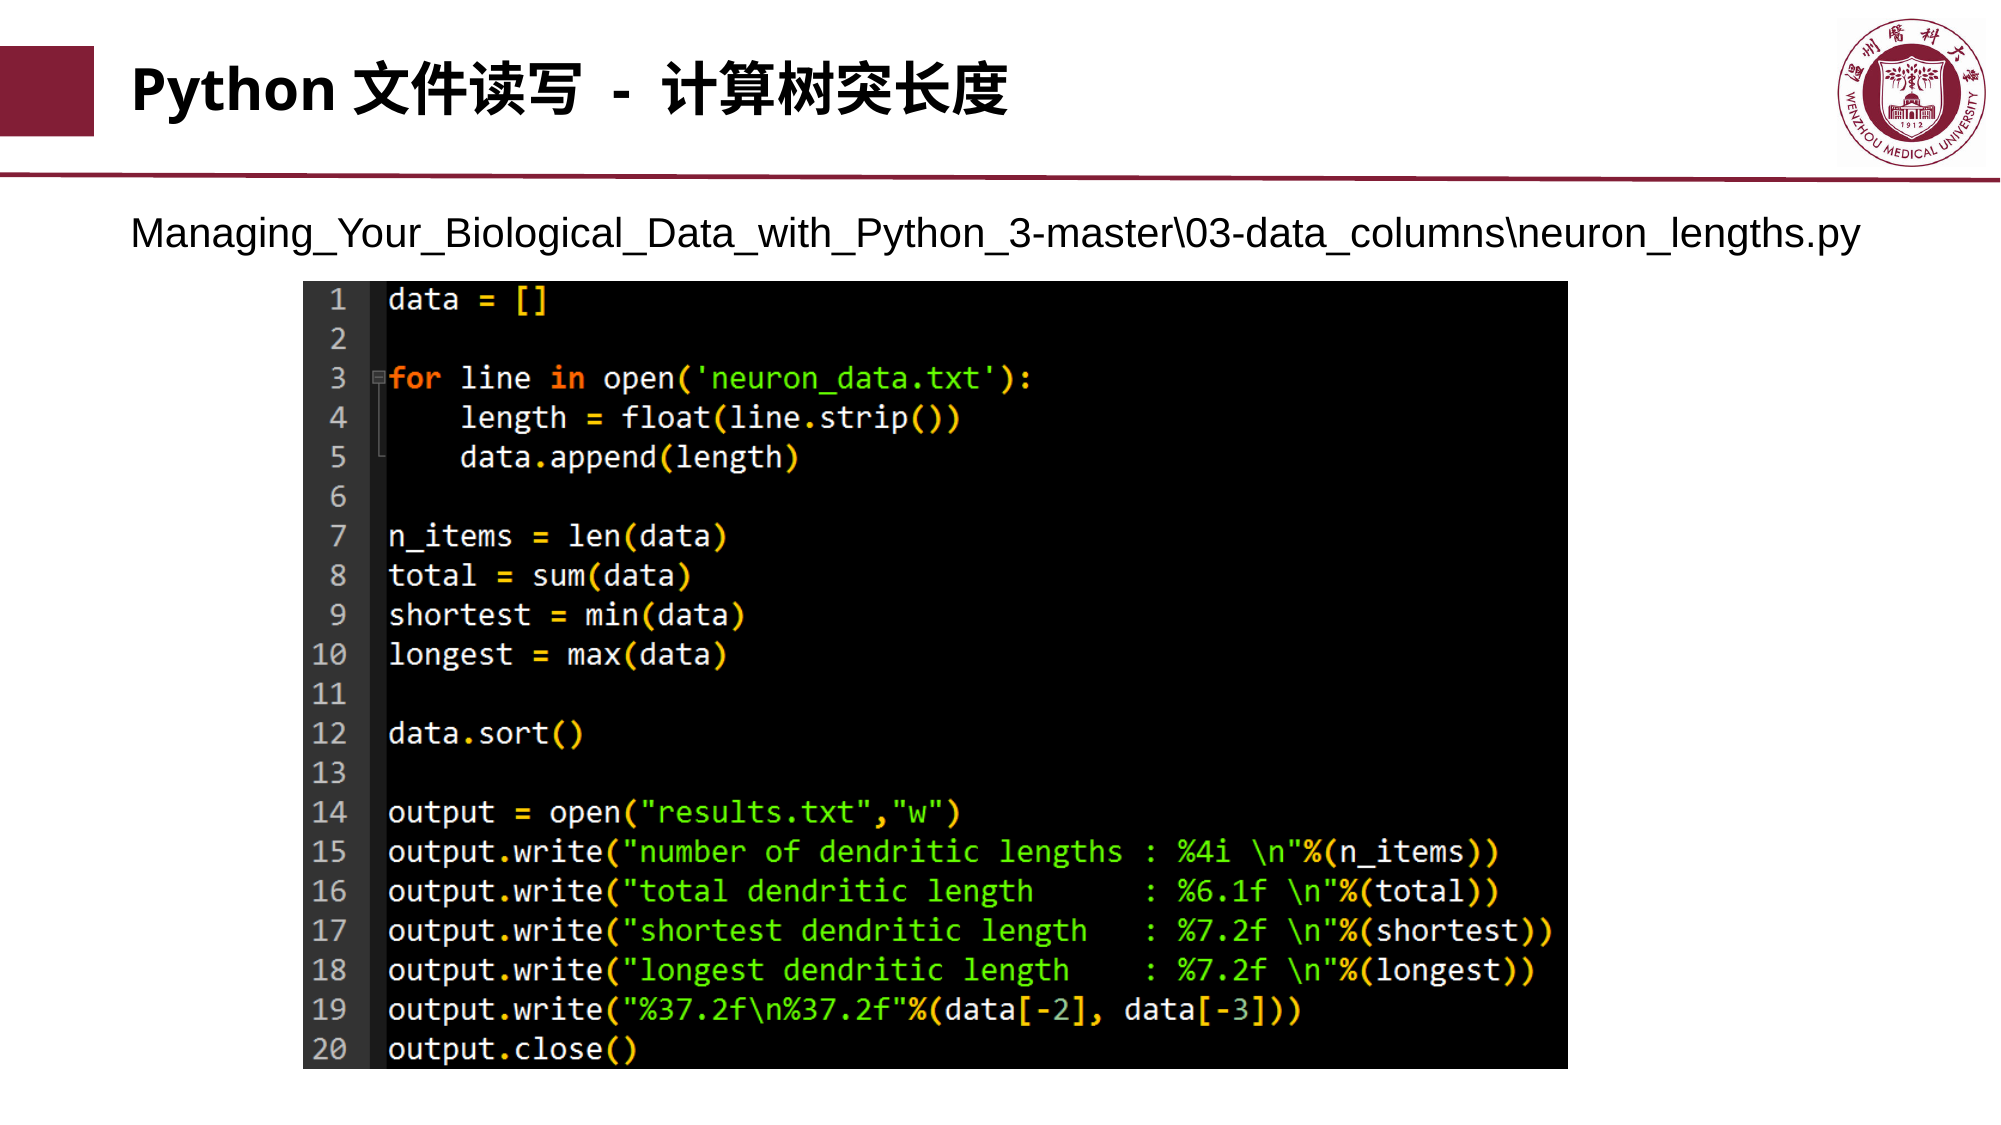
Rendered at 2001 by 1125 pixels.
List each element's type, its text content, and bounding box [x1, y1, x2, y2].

text_box Managing_Your_Biological_Data_with_Python_3-master\03-data_columns\neuron_lengths.py [115, 198, 1900, 264]
picture [303, 281, 1568, 1070]
picture [1837, 18, 1986, 167]
title Python文件读写 - 计算树突长度 [115, 48, 1756, 135]
